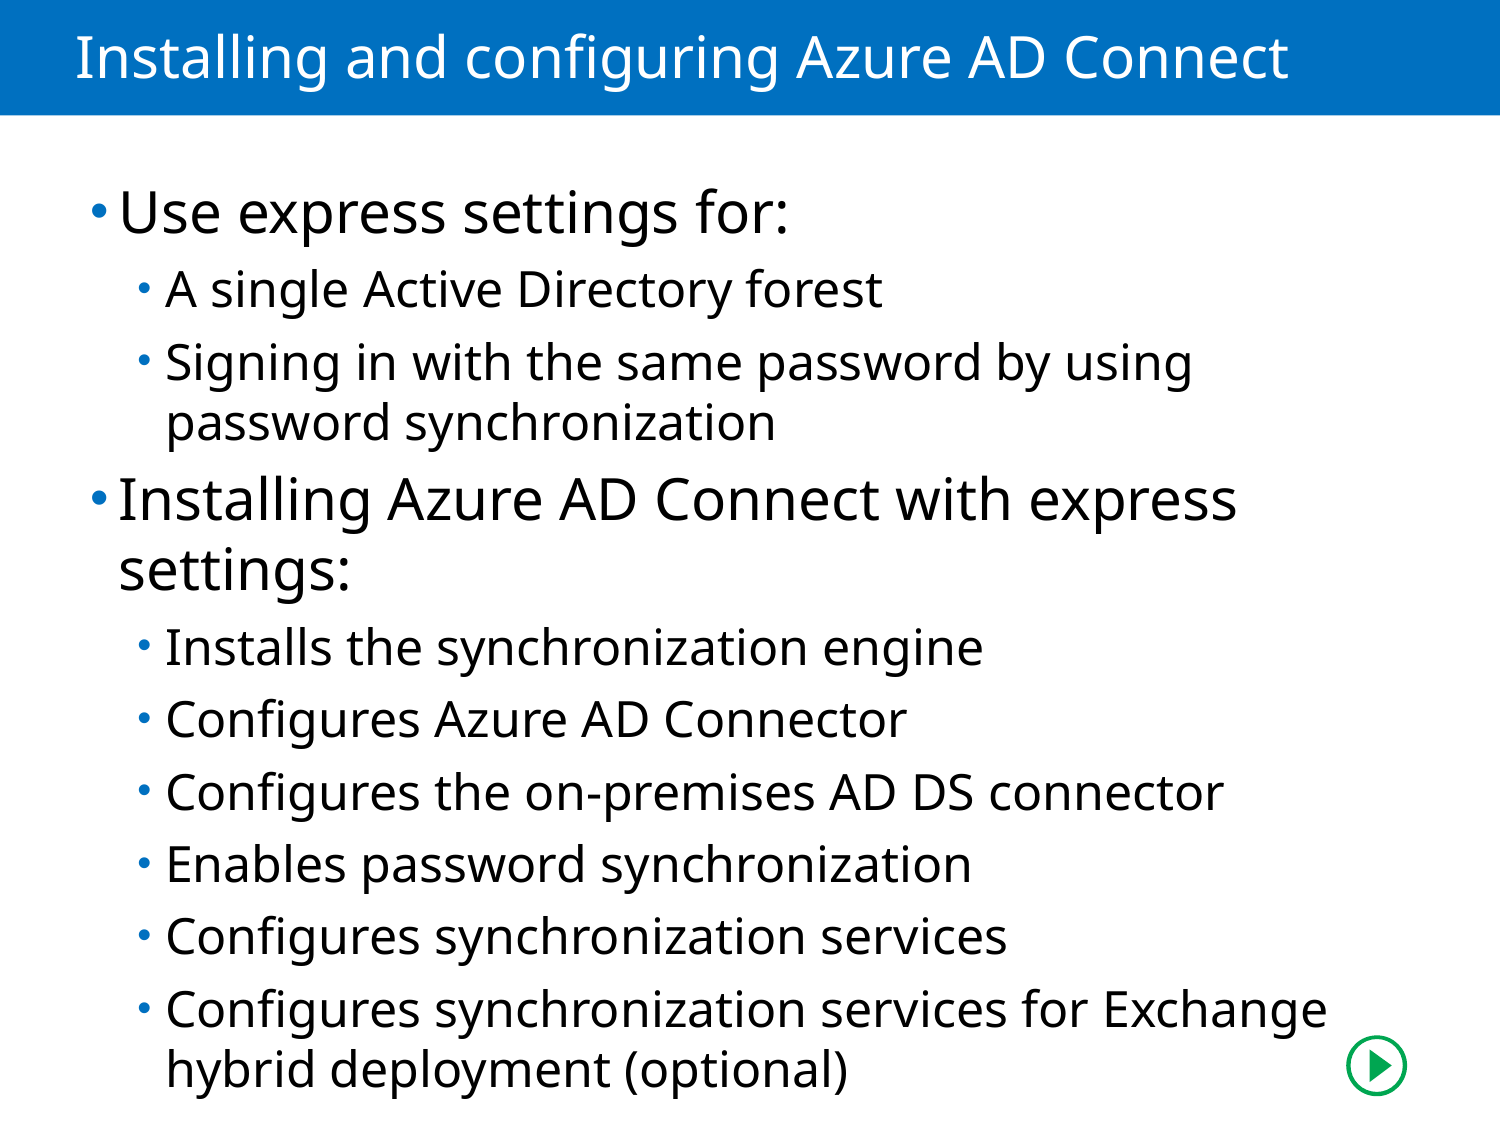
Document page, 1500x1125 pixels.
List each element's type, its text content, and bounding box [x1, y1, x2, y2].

title Installing and configuring Azure AD Connect [75, 0, 1351, 122]
picture [1345, 1035, 1408, 1098]
text_box Use express settings for: A single Active Directory forest Signing in with the same password by using password synchronization Installing Azure AD Connect with express settings: Installs the synchronization engine Configures Azure AD Connector Configures the on-premises AD DS connector Enables password synchronization Configures synchronization services Configures synchronization services for Exchange hybrid deployment (optional) [75, 167, 1408, 1012]
